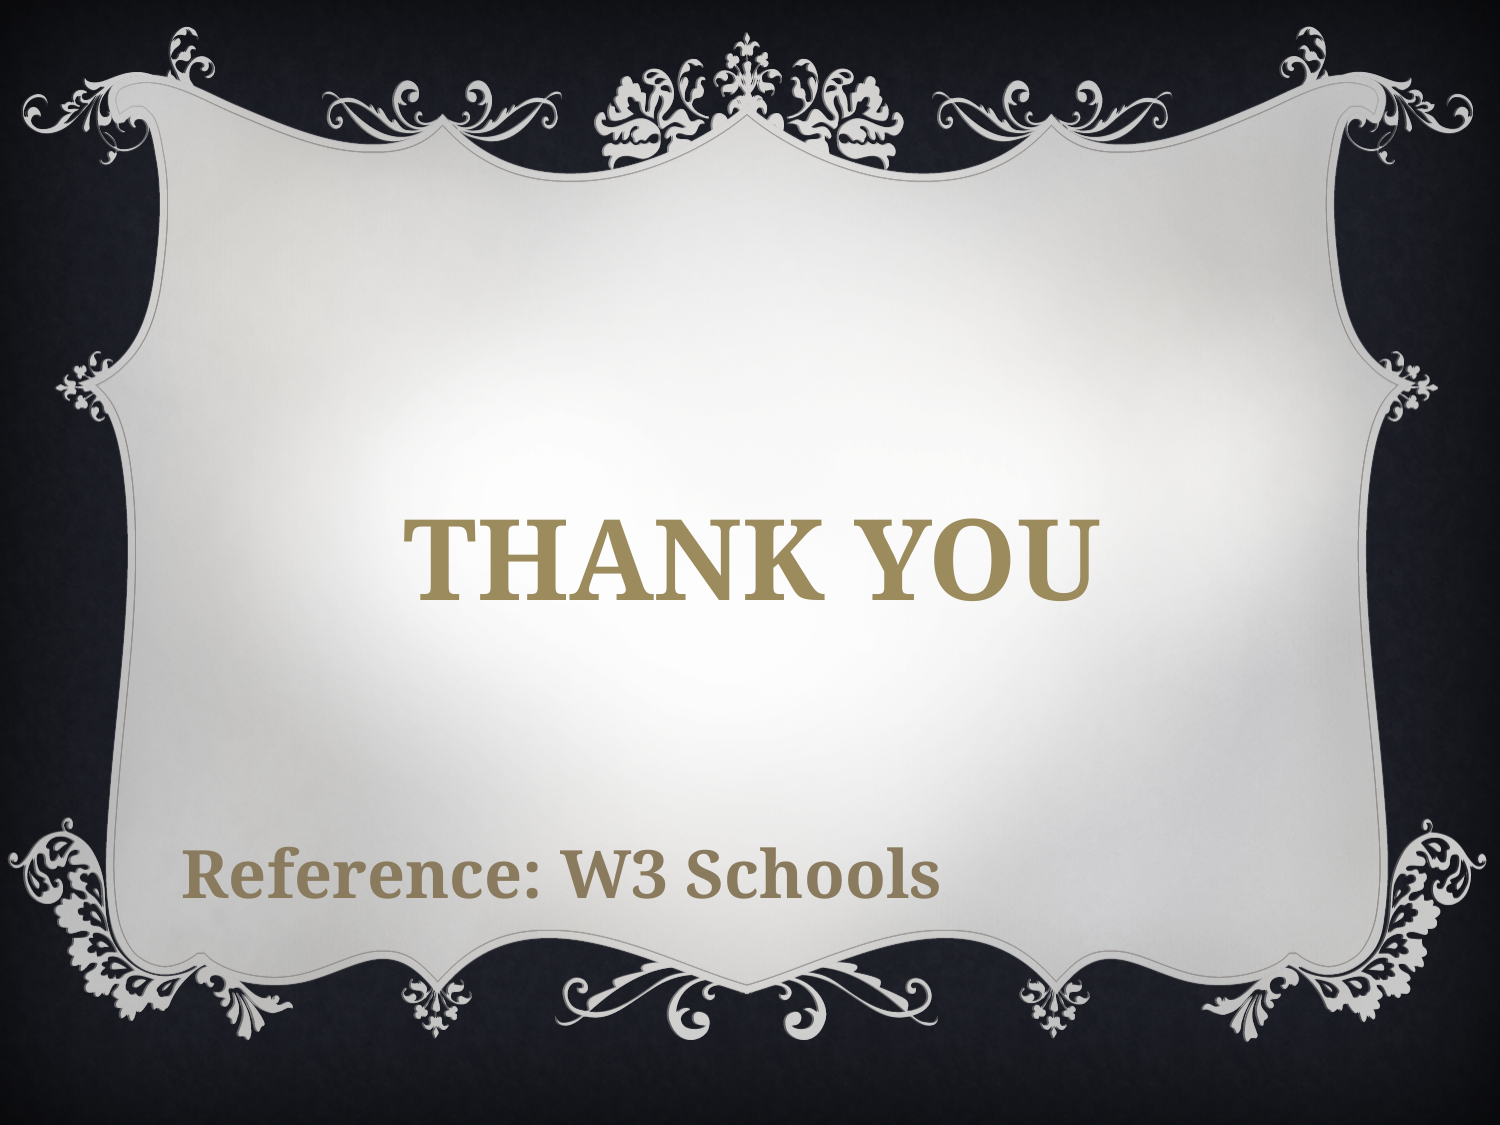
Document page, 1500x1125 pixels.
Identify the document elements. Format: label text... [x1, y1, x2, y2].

picture [0, 0, 1500, 1125]
text_box THANK YOU [388, 480, 1117, 631]
text_box Reference: W3 Schools [149, 824, 975, 920]
